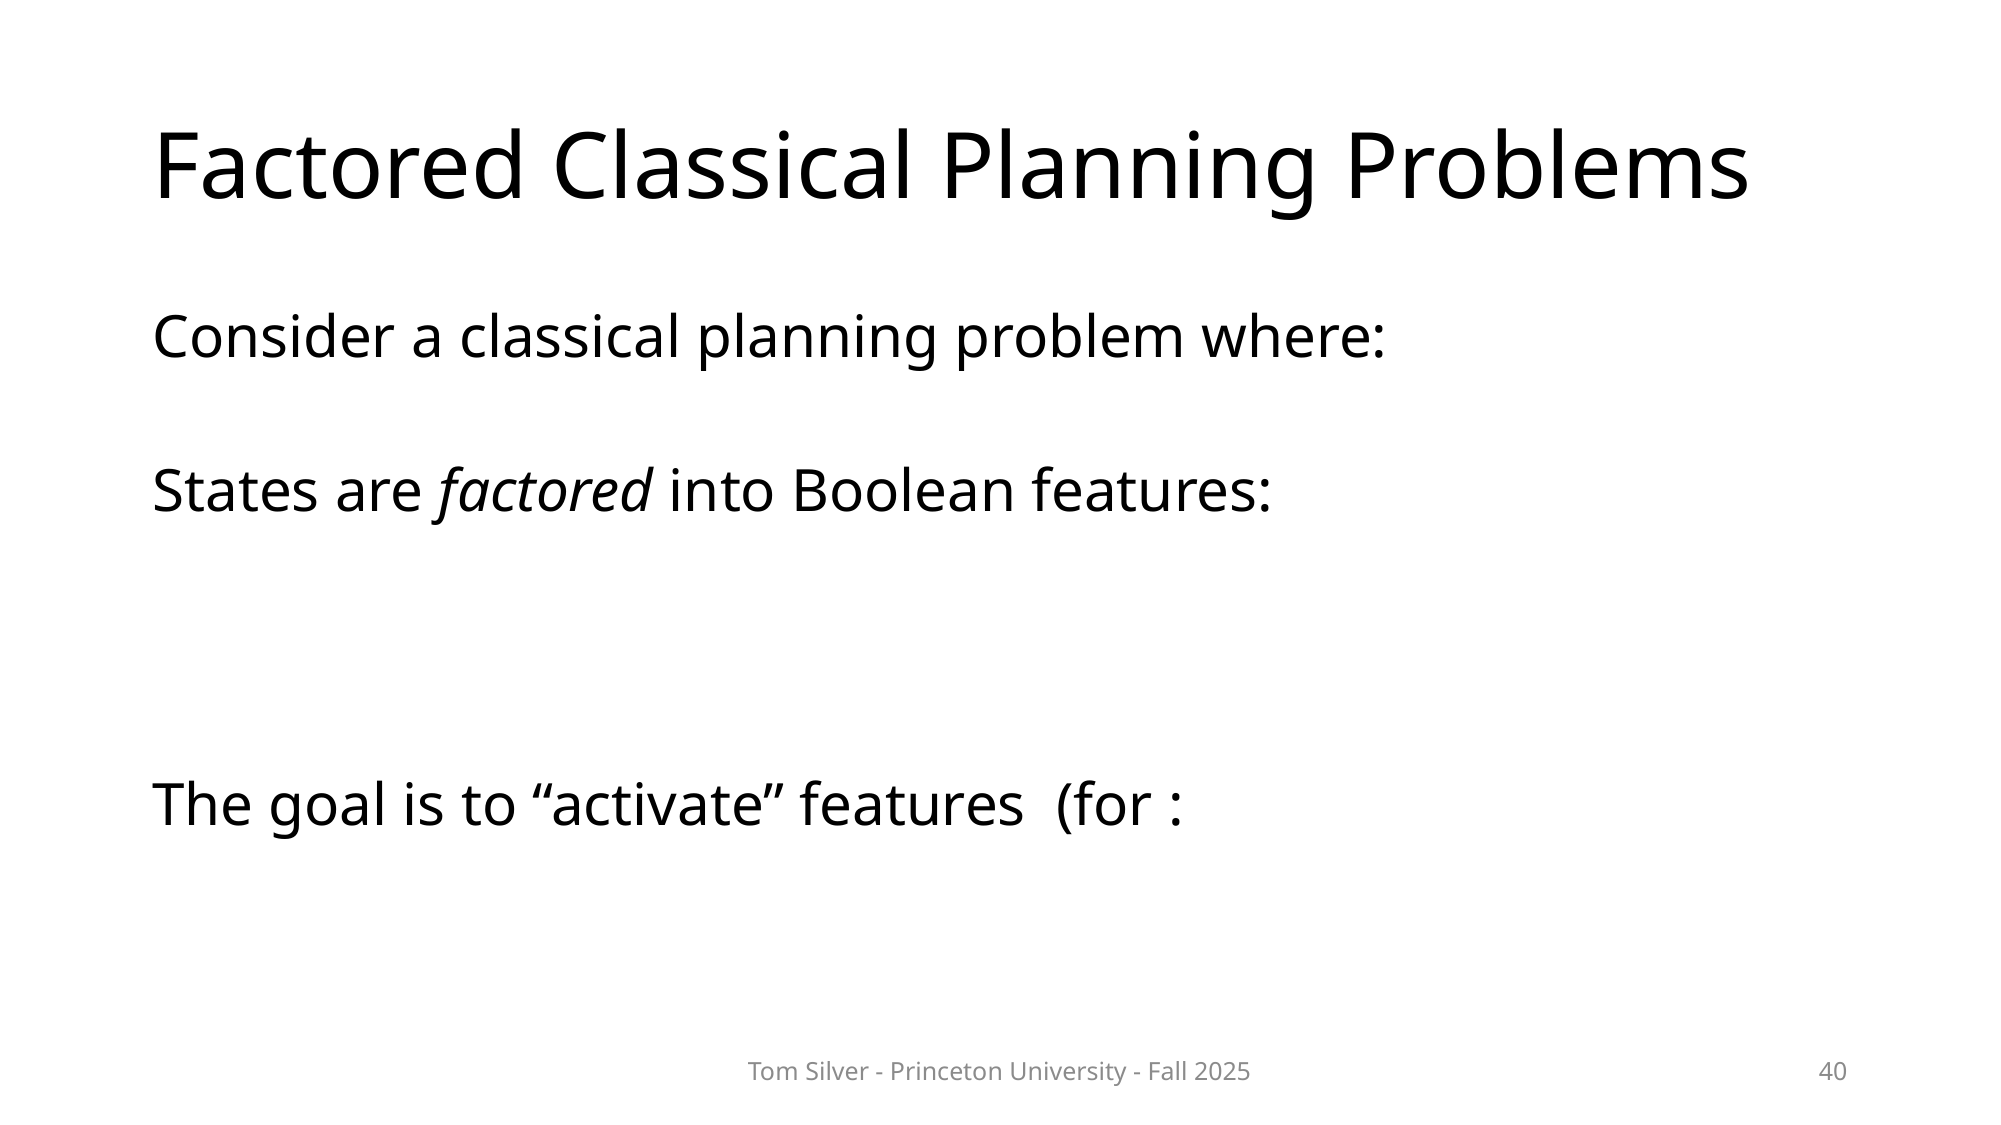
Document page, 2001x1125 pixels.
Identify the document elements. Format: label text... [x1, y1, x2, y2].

title Factored Classical Planning Problems [137, 59, 1863, 278]
slide_number 40 [1412, 1042, 1863, 1103]
footer Tom Silver - Princeton University - Fall 2025 [662, 1042, 1338, 1103]
